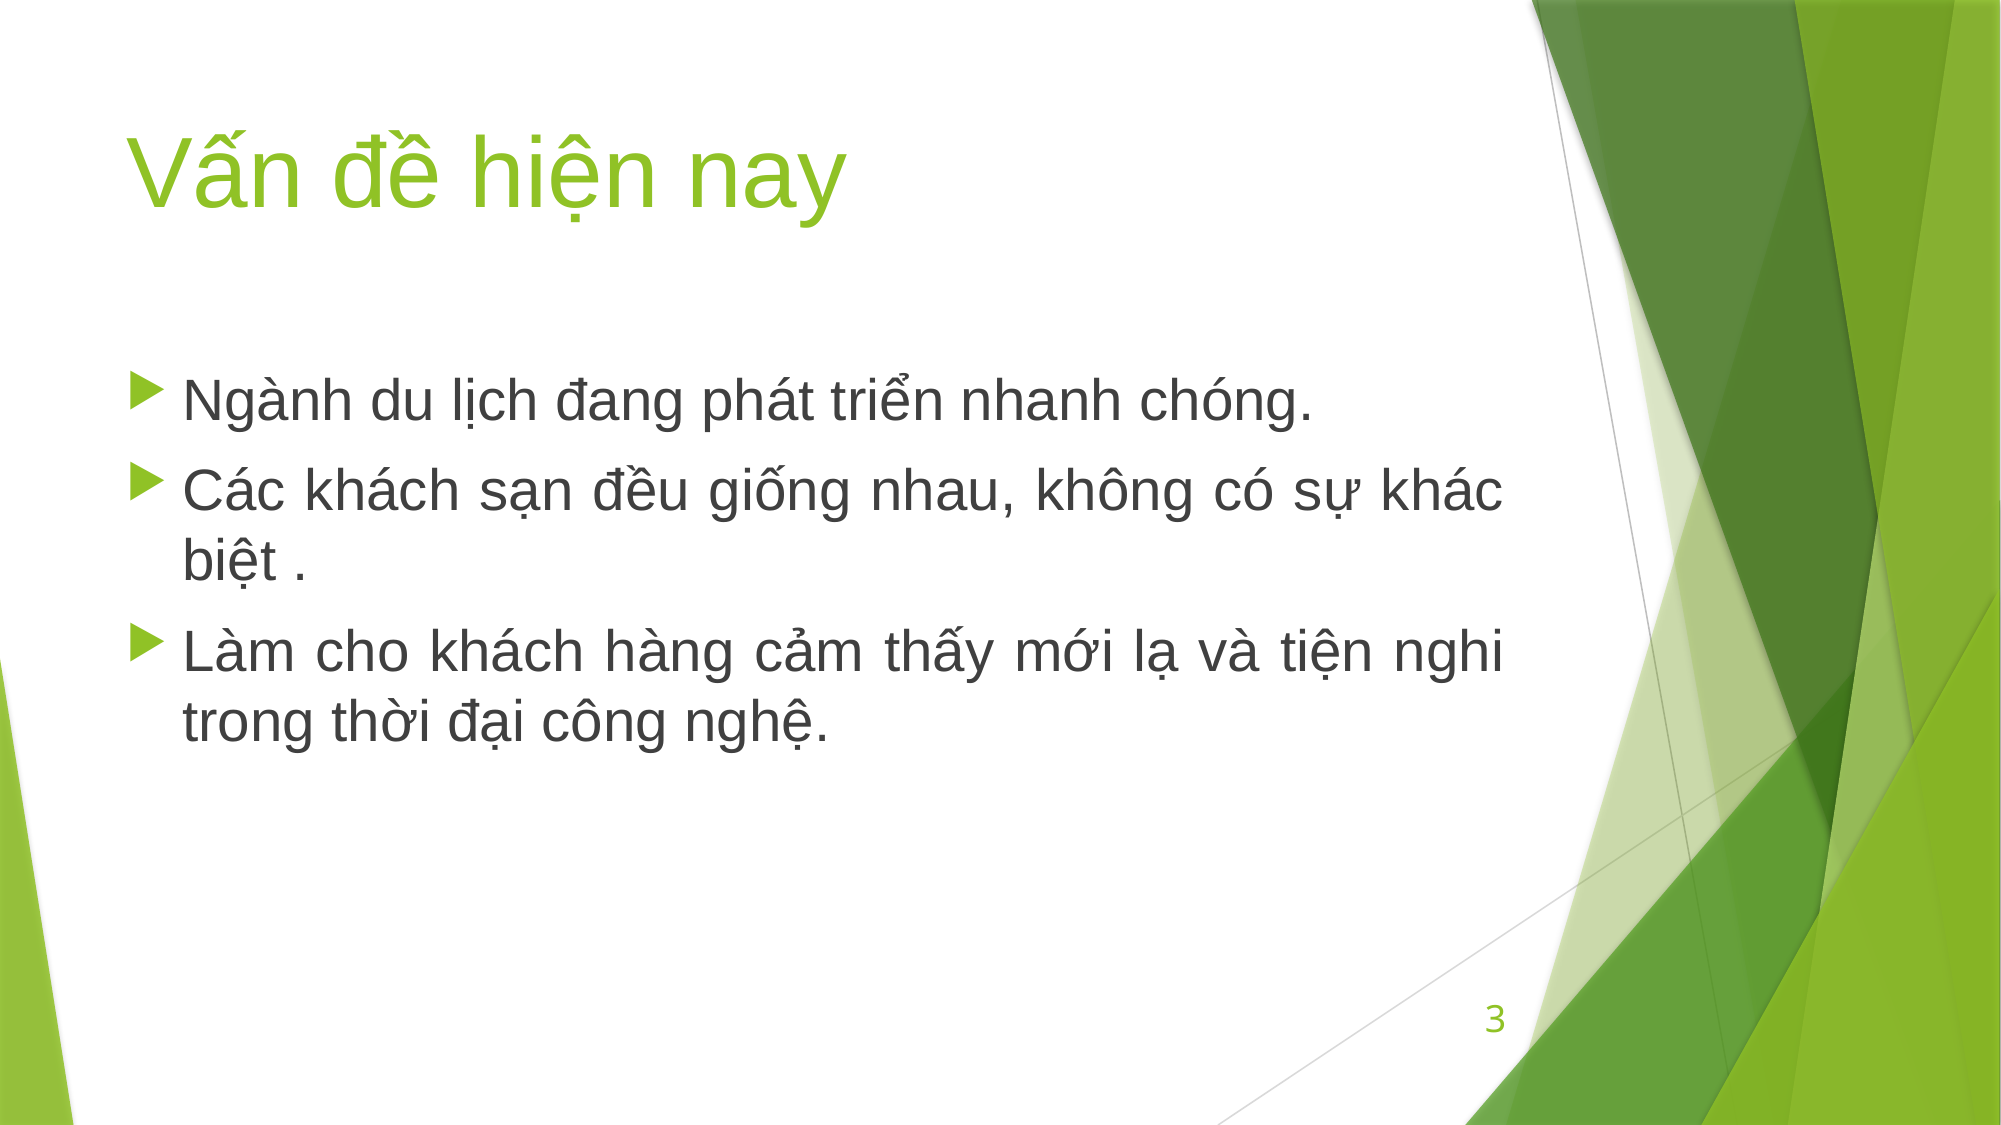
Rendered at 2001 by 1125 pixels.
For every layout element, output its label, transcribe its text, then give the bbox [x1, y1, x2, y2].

title Vấn đề hiện nay [111, 99, 1522, 215]
slide_number 3 [1409, 991, 1522, 1051]
list Ngành du lịch đang phát triển nhanh chóng. Các khách sạn đều giống nhau, không có sự khác biệt . Làm cho khách hàng cảm thấy mới lạ và tiện nghi trong thời đại công nghệ. [111, 354, 1522, 992]
